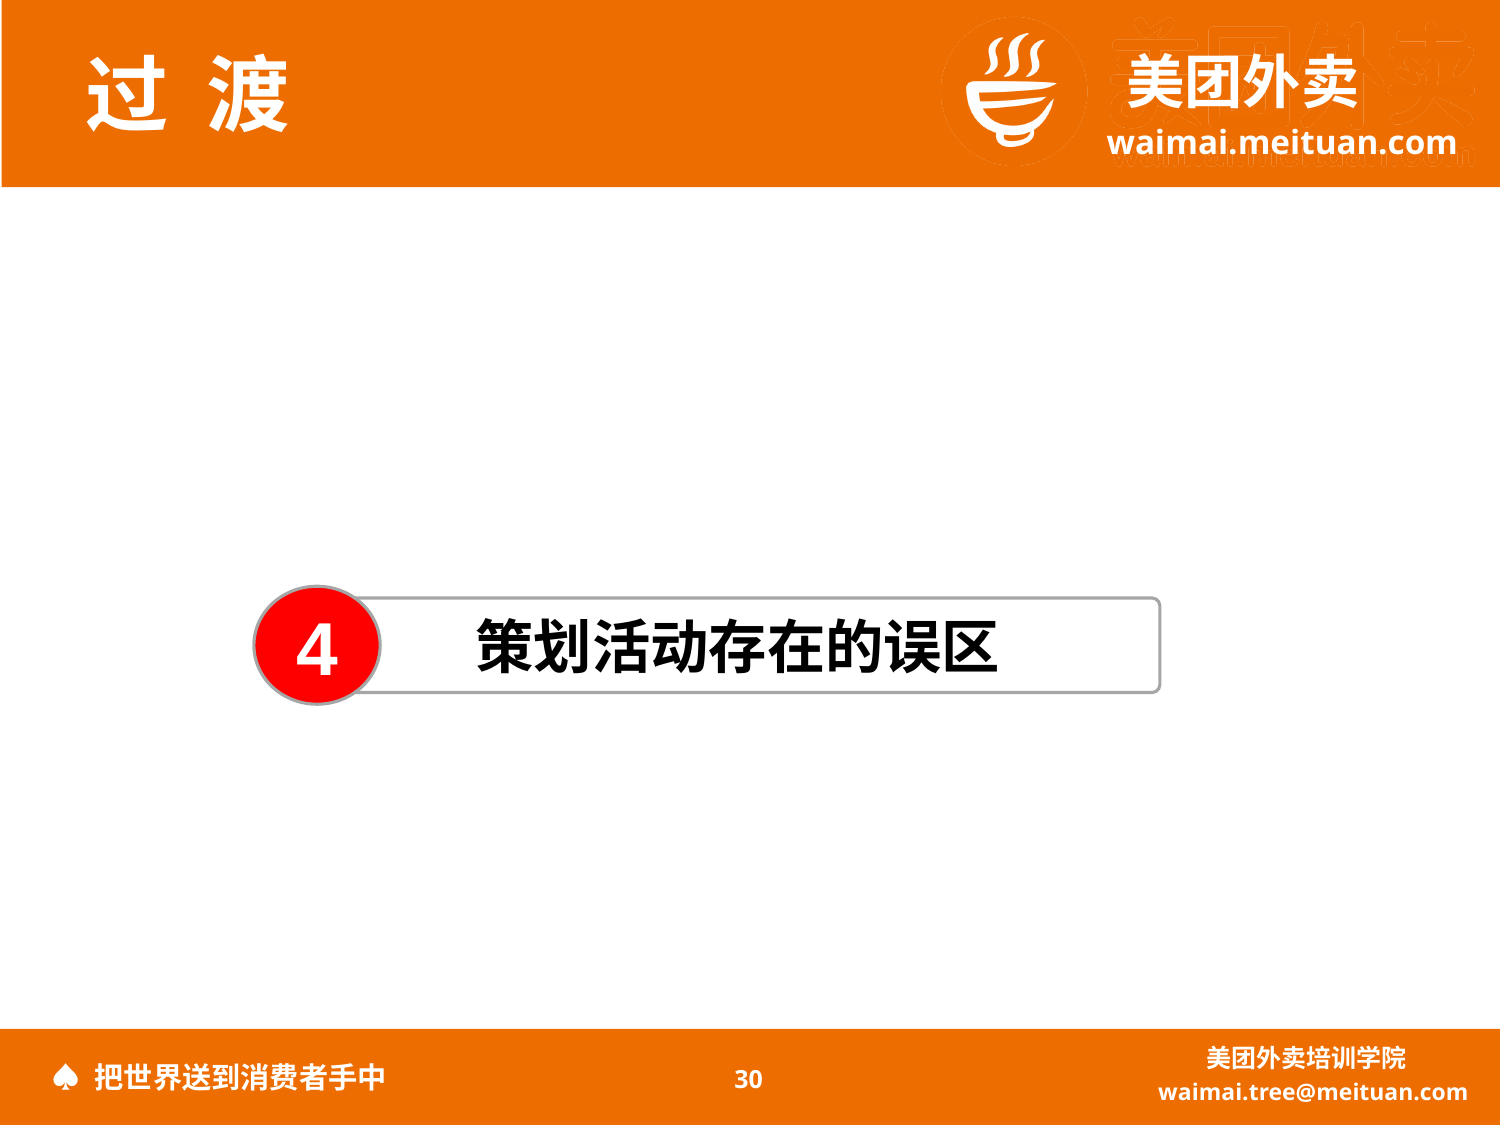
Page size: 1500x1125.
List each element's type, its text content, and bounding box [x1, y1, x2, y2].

text_box 过 渡 [70, 34, 305, 150]
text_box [253, 586, 1160, 705]
picture [939, 15, 1476, 168]
